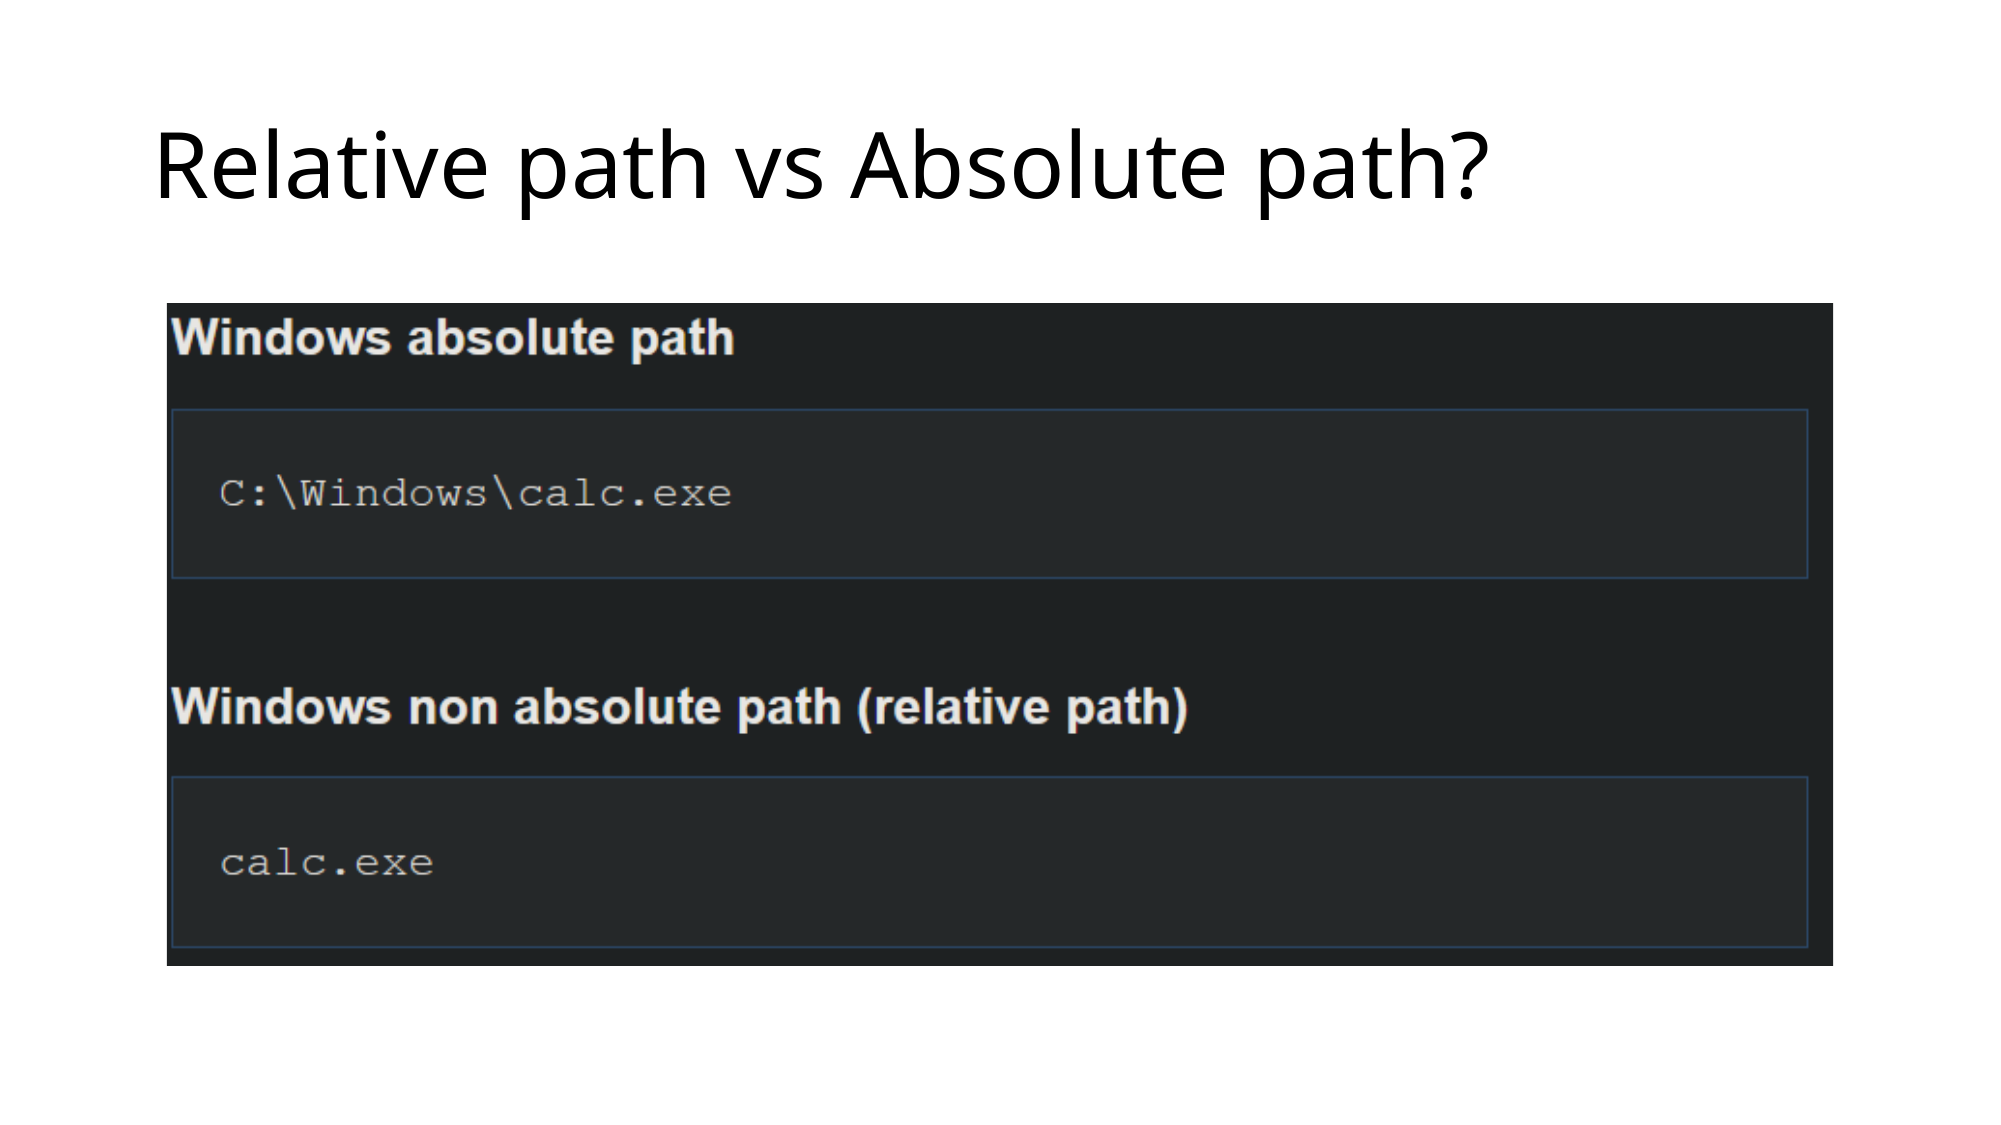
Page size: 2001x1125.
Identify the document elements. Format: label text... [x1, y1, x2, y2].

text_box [166, 303, 1833, 966]
title Relative path vs Absolute path? [137, 59, 1863, 278]
